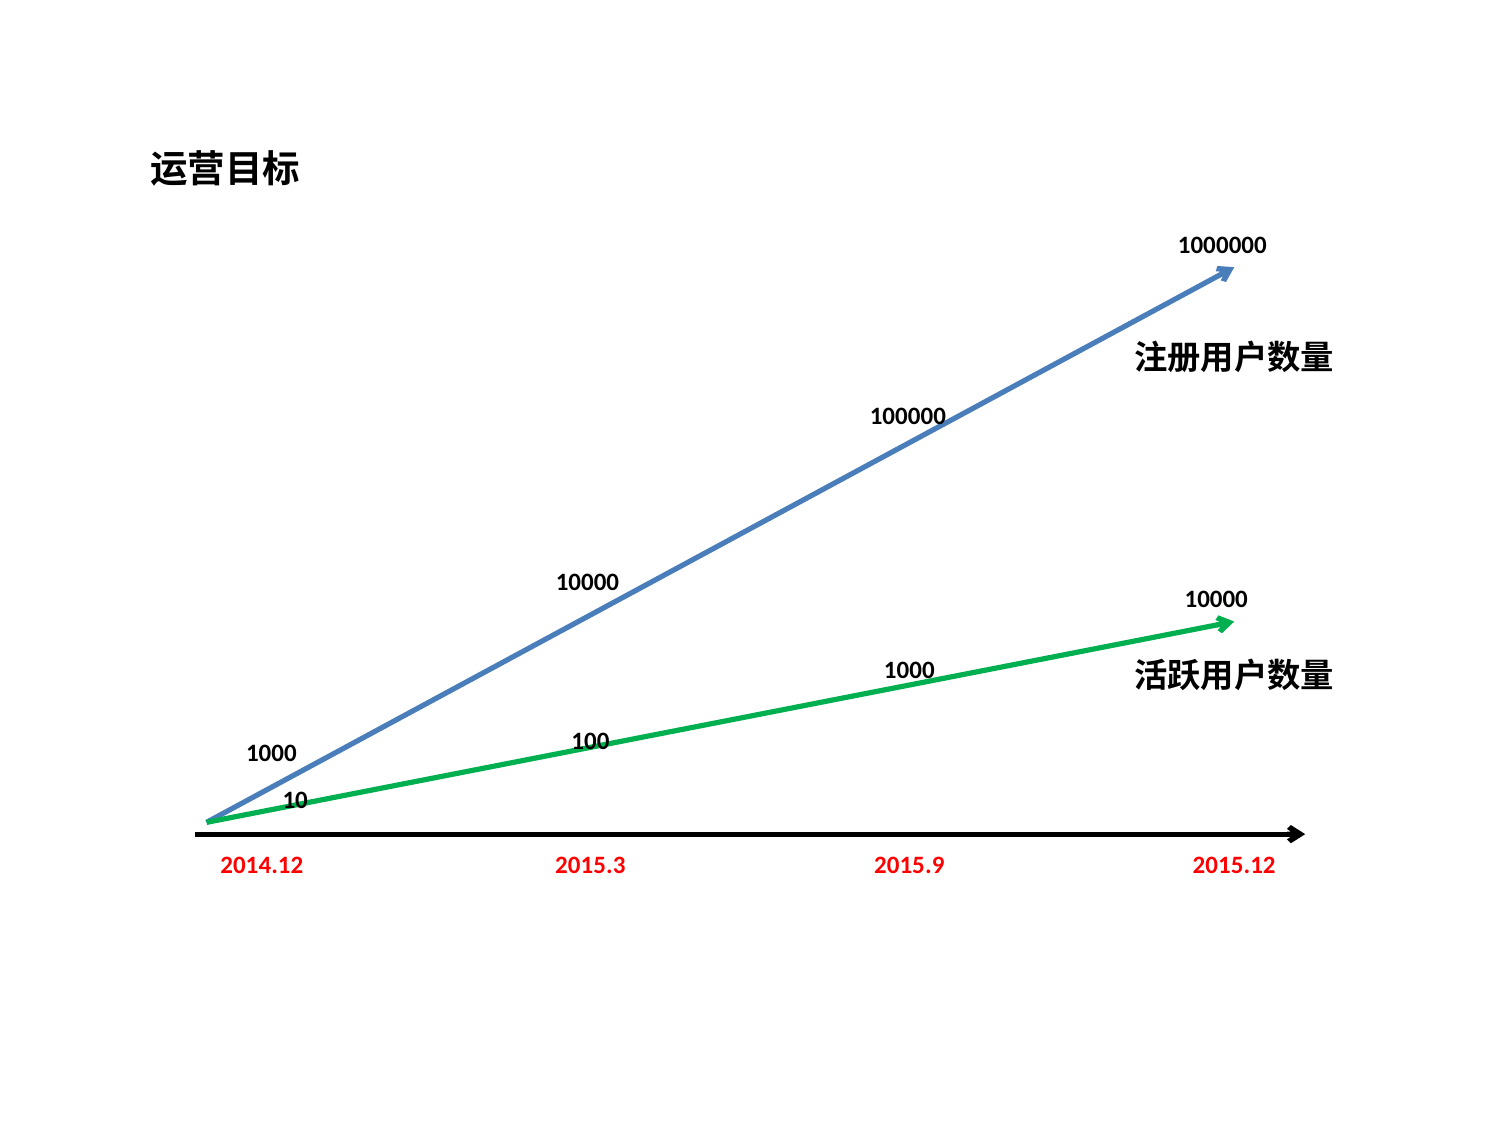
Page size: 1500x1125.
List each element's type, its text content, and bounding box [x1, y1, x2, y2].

text_box 1000000 [1149, 218, 1295, 269]
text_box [206, 621, 1235, 823]
text_box 注册用户数量 [1239, 324, 1354, 387]
text_box 2014.12 [193, 839, 331, 895]
text_box 10000 [1239, 572, 1272, 624]
text_box 运营目标 [135, 137, 337, 197]
text_box 2015.12 [1173, 843, 1295, 895]
text_box 活跃用户数量 [1240, 643, 1354, 706]
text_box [206, 266, 1235, 620]
text_box 2015.9 [854, 843, 965, 895]
text_box 2015.3 [535, 843, 646, 895]
